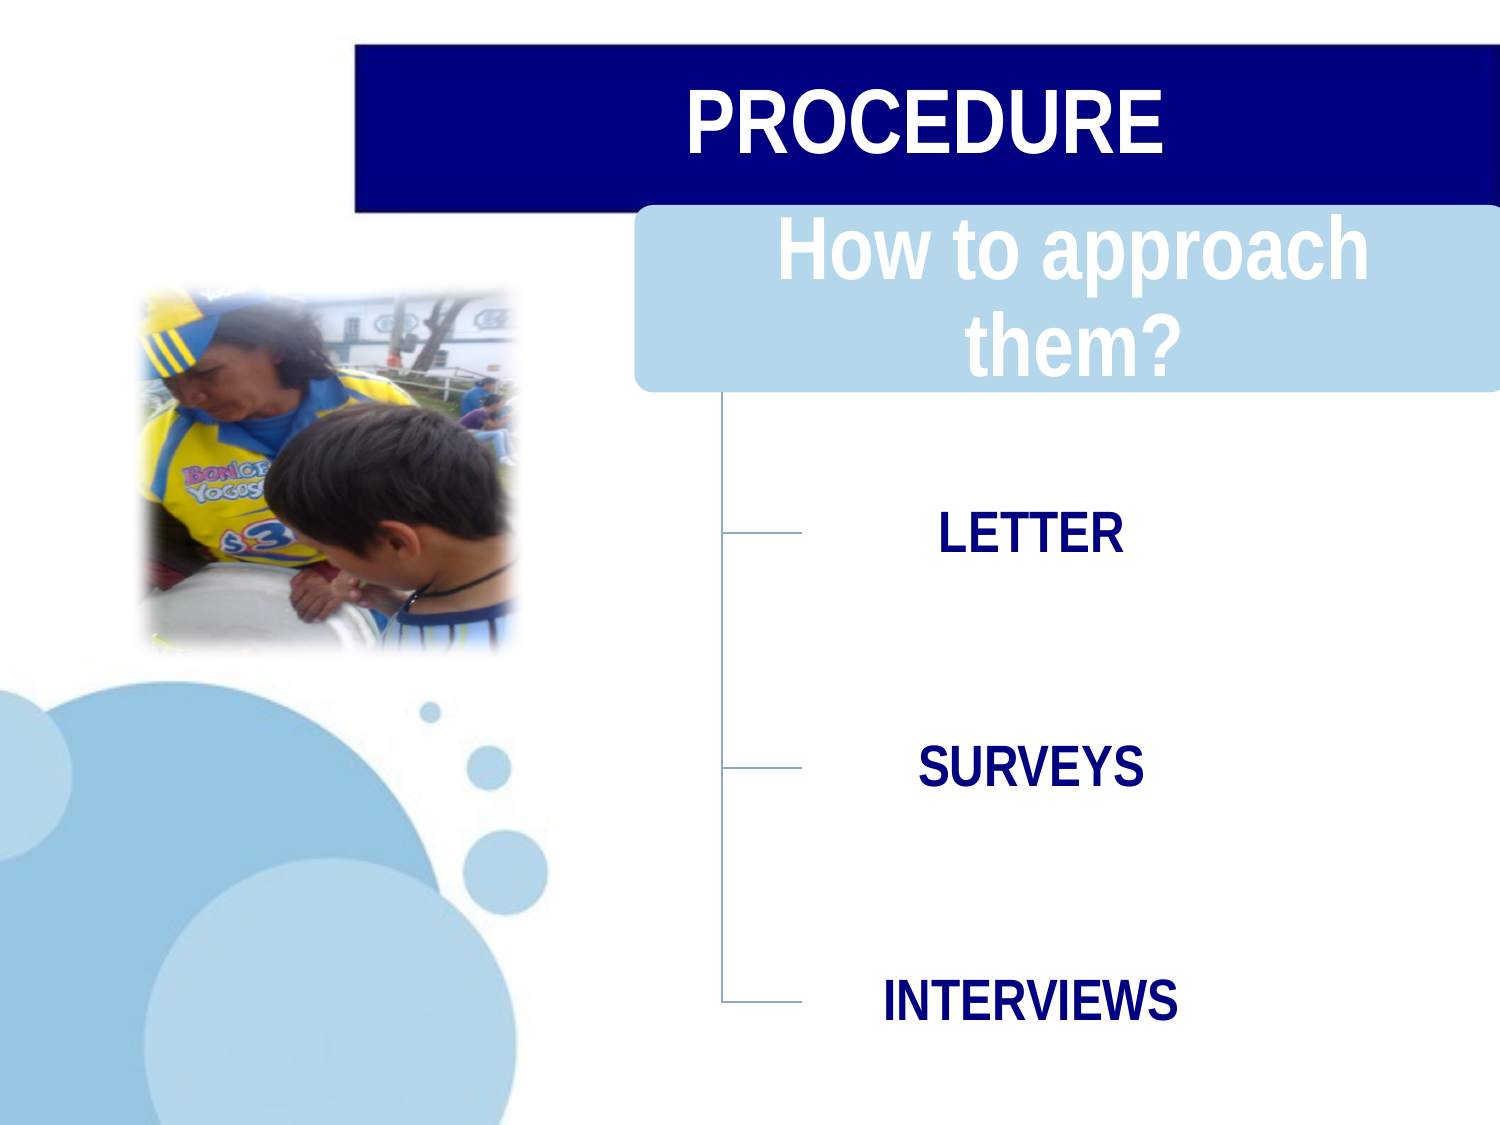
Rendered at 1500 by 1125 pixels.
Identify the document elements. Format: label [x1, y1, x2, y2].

picture [0, 0, 1500, 1125]
text_box [473, 204, 1500, 1096]
